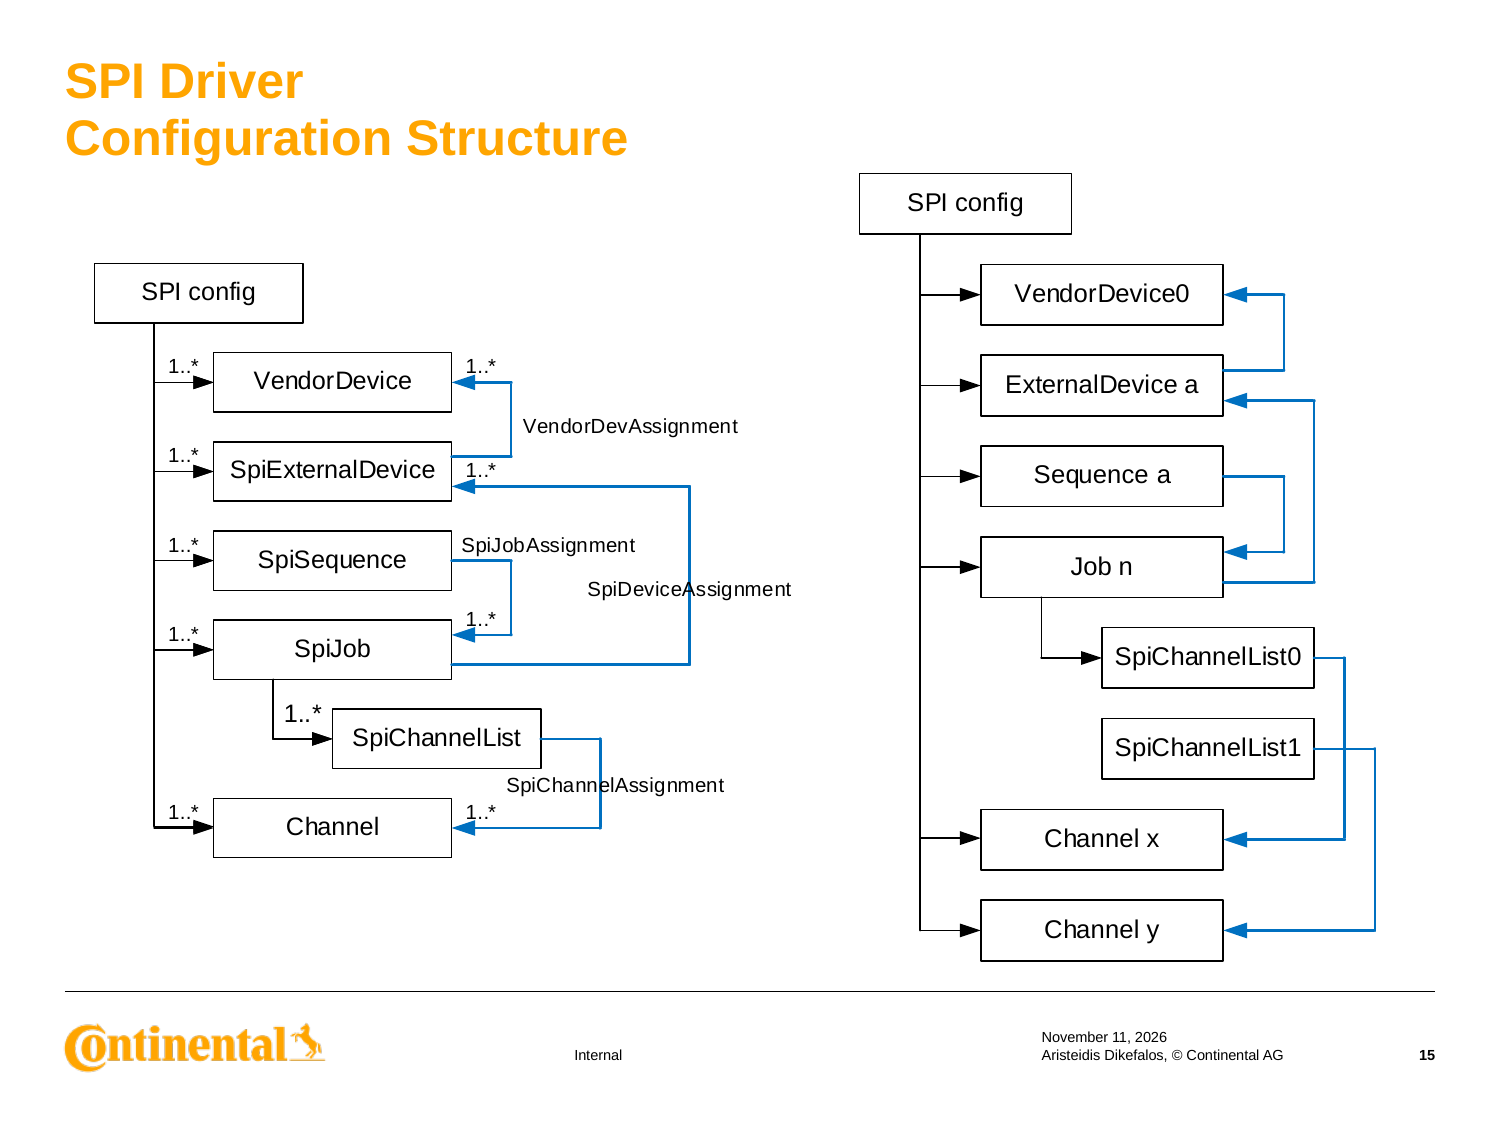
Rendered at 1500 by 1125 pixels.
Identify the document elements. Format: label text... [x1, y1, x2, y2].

slide_number 15 [1376, 1045, 1436, 1071]
picture [91, 260, 802, 858]
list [856, 170, 1377, 963]
footer Aristeidis Dikefalos, © Continental AG [1041, 1045, 1371, 1071]
title SPI Driver Configuration Structure [64, 48, 1436, 167]
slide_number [1041, 1021, 1371, 1045]
